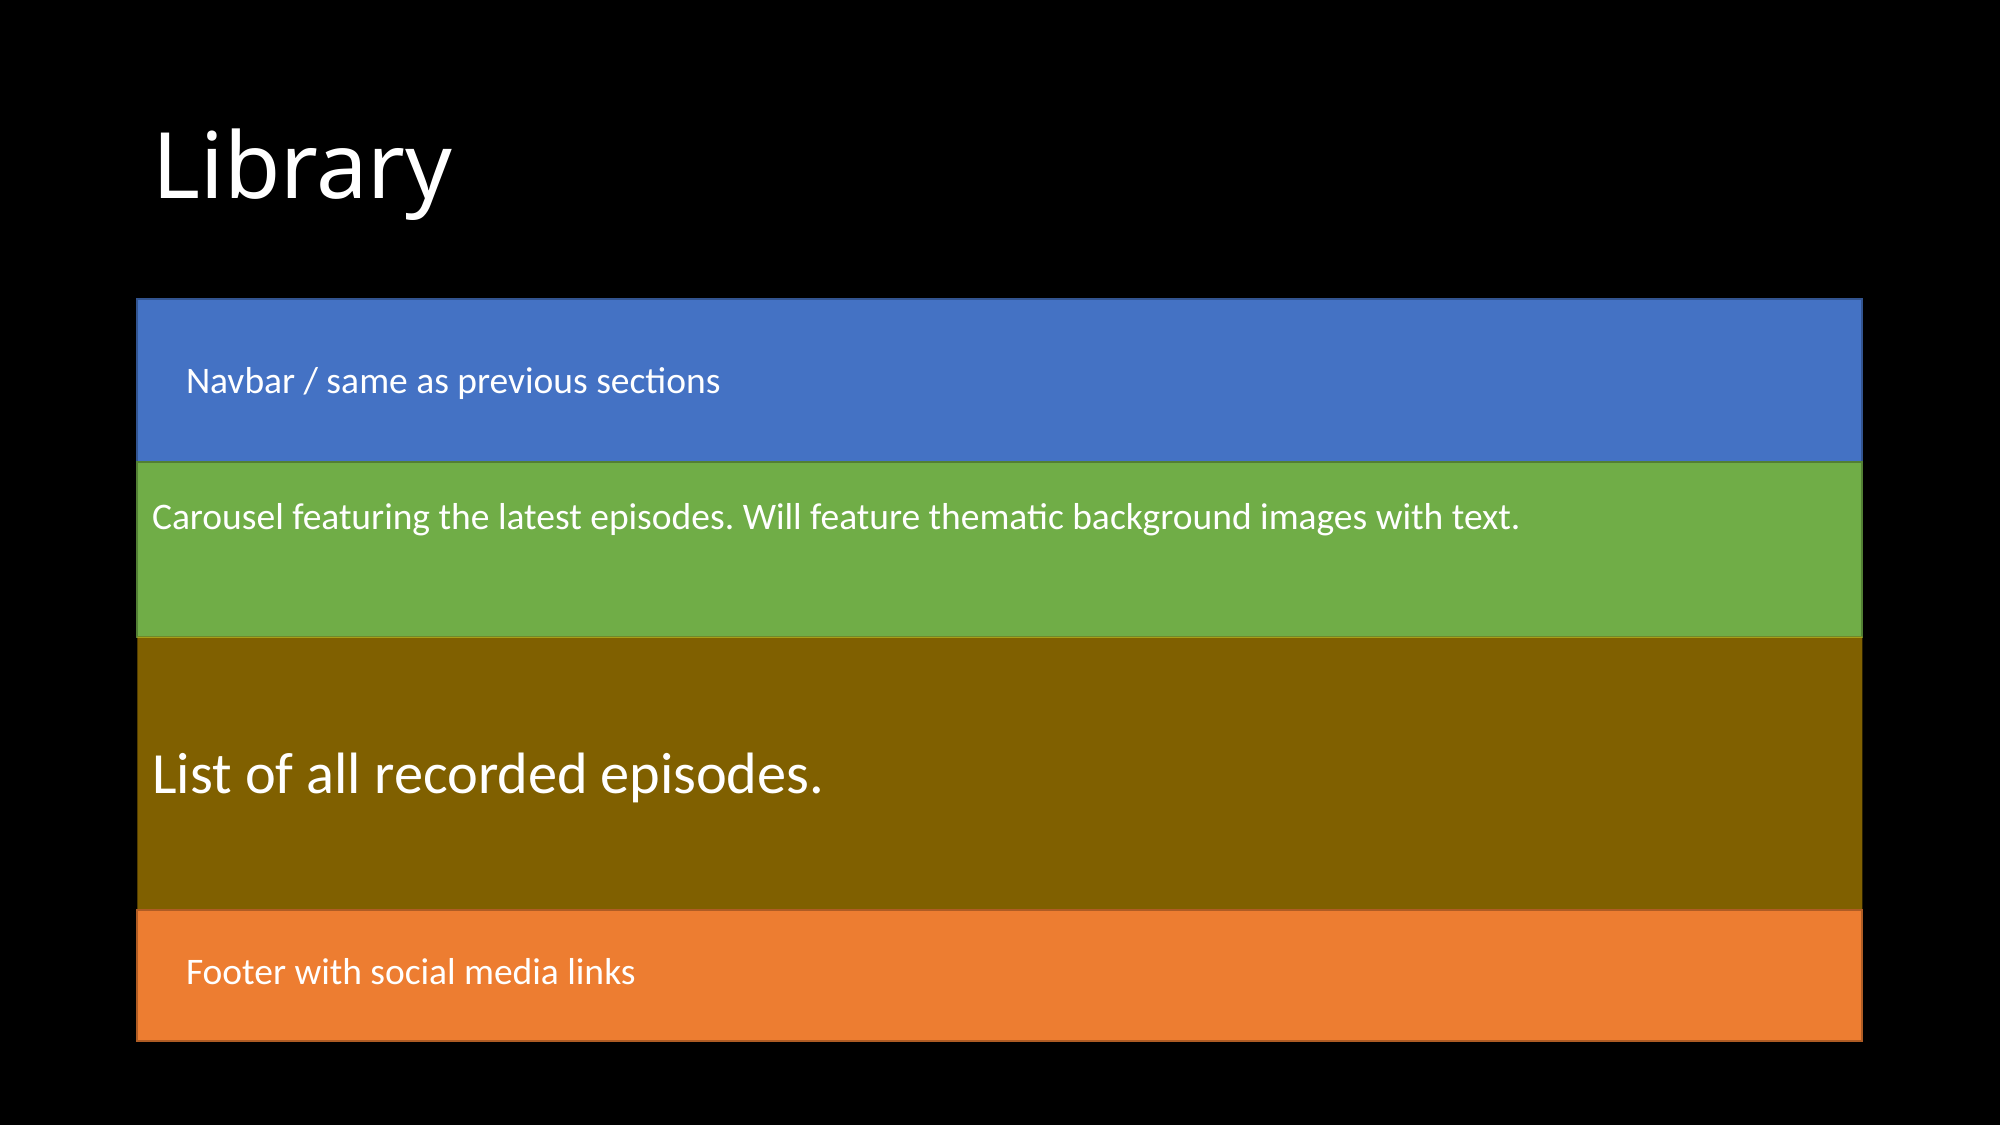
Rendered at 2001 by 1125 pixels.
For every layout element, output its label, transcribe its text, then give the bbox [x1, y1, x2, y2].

list List of all recorded episodes. [137, 636, 1863, 909]
text_box Footer with social media links [171, 939, 1216, 1000]
text_box Navbar / same as previous sections [171, 348, 1180, 409]
title Library [137, 59, 1863, 278]
text_box Carousel featuring the latest episodes. Will feature thematic background images with text. [137, 484, 1650, 545]
text_box [136, 909, 1863, 1042]
text_box [136, 461, 1863, 638]
text_box [136, 298, 1863, 461]
